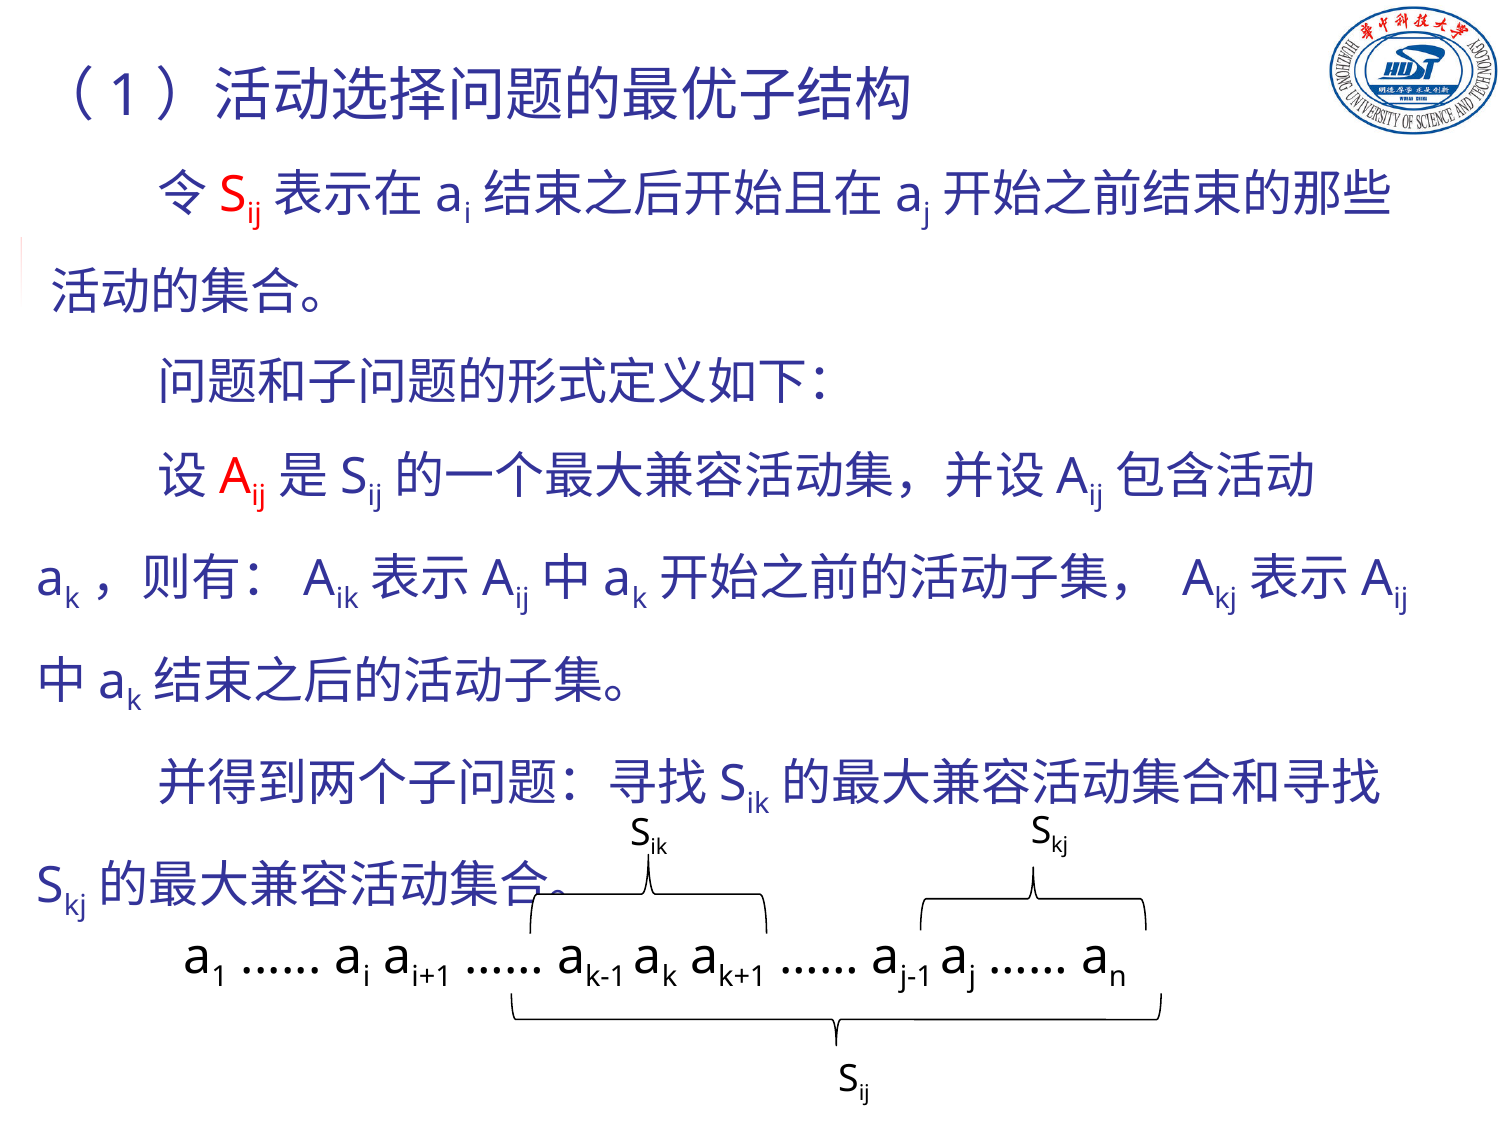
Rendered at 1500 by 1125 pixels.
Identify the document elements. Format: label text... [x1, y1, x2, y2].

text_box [168, 798, 1469, 1107]
picture [1328, 5, 1498, 135]
list （1）活动选择问题的最优子结构 令Sij表示在ai结束之后开始且在aj开始之前结束的那些活动的集合。 问题和子问题的形式定义如下： 设Aij是Sij的一个最大兼容活动集，并设Aij包含活动ak，则有：Aik表示Aij中ak开始之前的活动子集， Akj表示Aij中ak结束之后的活动子集。 并得到两个子问题：寻找Sik的最大兼容活动集合和寻找Skj的最大兼容活动集合。 [21, 14, 1439, 836]
